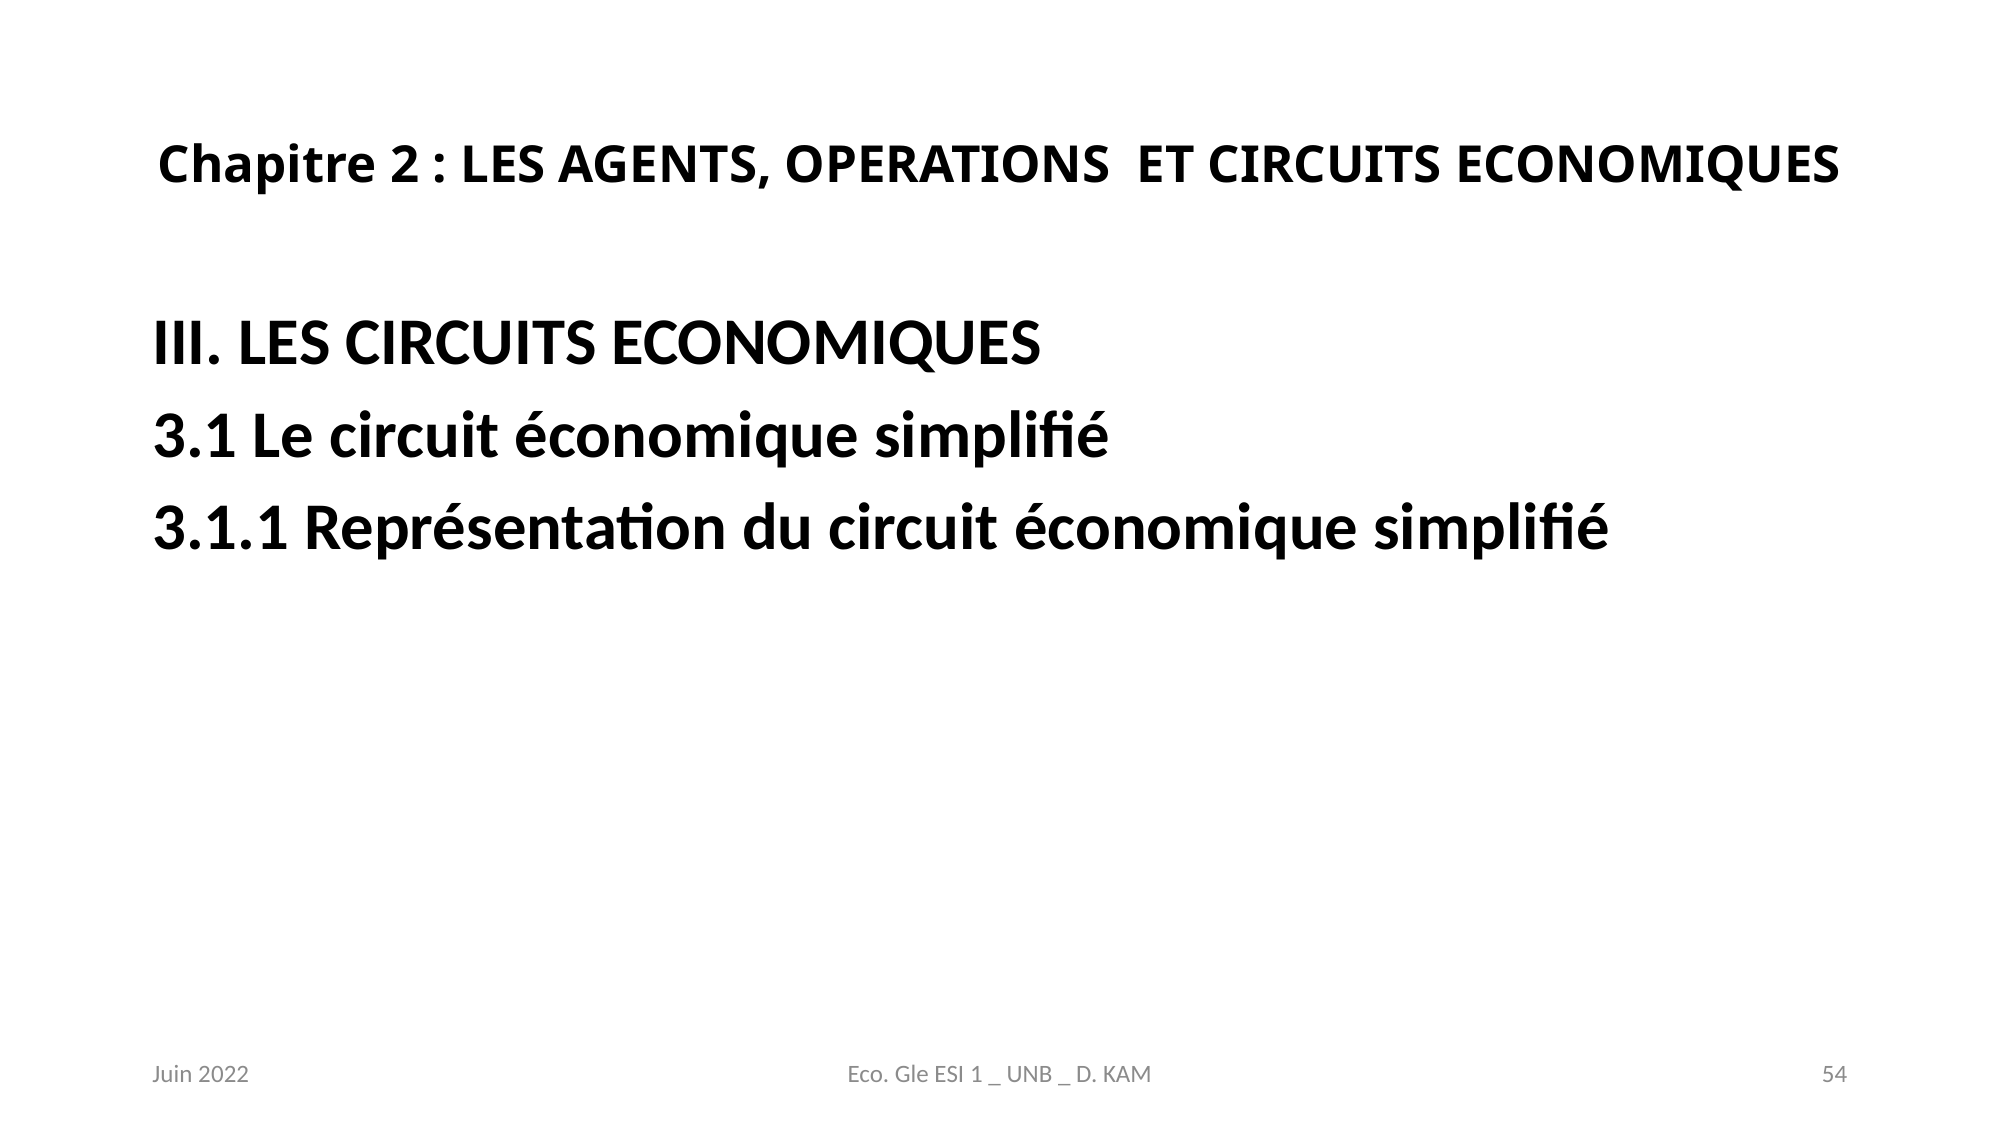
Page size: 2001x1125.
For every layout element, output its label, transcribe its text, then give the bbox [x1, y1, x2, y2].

footer Eco. Gle ESI 1 _ UNB _ D. KAM [662, 1042, 1338, 1103]
title Chapitre 2 : LES AGENTS, OPERATIONS ET CIRCUITS ECONOMIQUES [137, 59, 1863, 278]
slide_number Juin 2022 [137, 1042, 588, 1103]
slide_number 54 [1412, 1042, 1863, 1103]
list III. LES CIRCUITS ECONOMIQUES 3.1 Le circuit économique simplifié 3.1.1 Représentation du circuit économique simplifié [137, 299, 1863, 1078]
